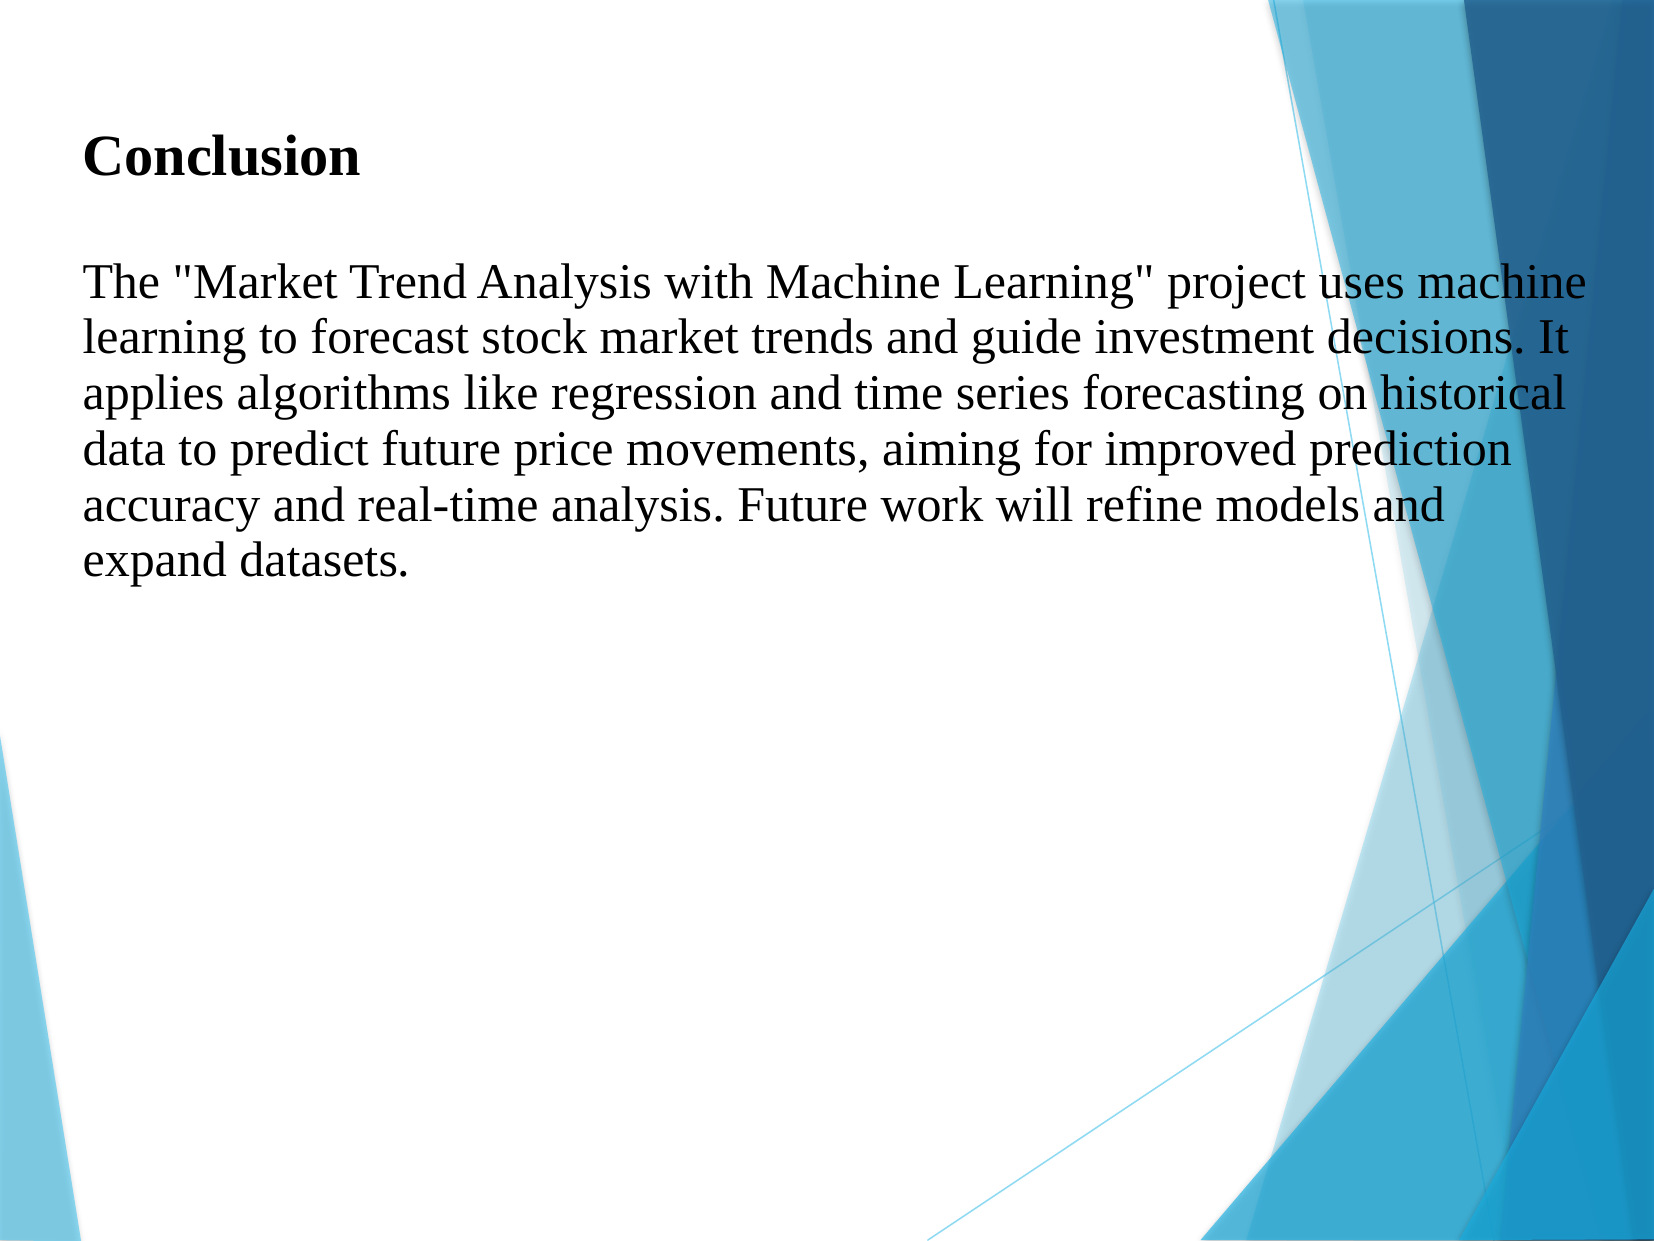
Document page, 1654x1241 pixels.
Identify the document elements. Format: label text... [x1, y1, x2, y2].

text_box Conclusion The "Market Trend Analysis with Machine Learning" project uses machine learning to forecast stock market trends and guide investment decisions. It applies algorithms like regression and time series forecasting on historical data to predict future price movements, aiming for improved prediction accuracy and real-time analysis. Future work will refine models and expand datasets. [82, 64, 1595, 388]
text_box [82, 256, 1571, 1109]
